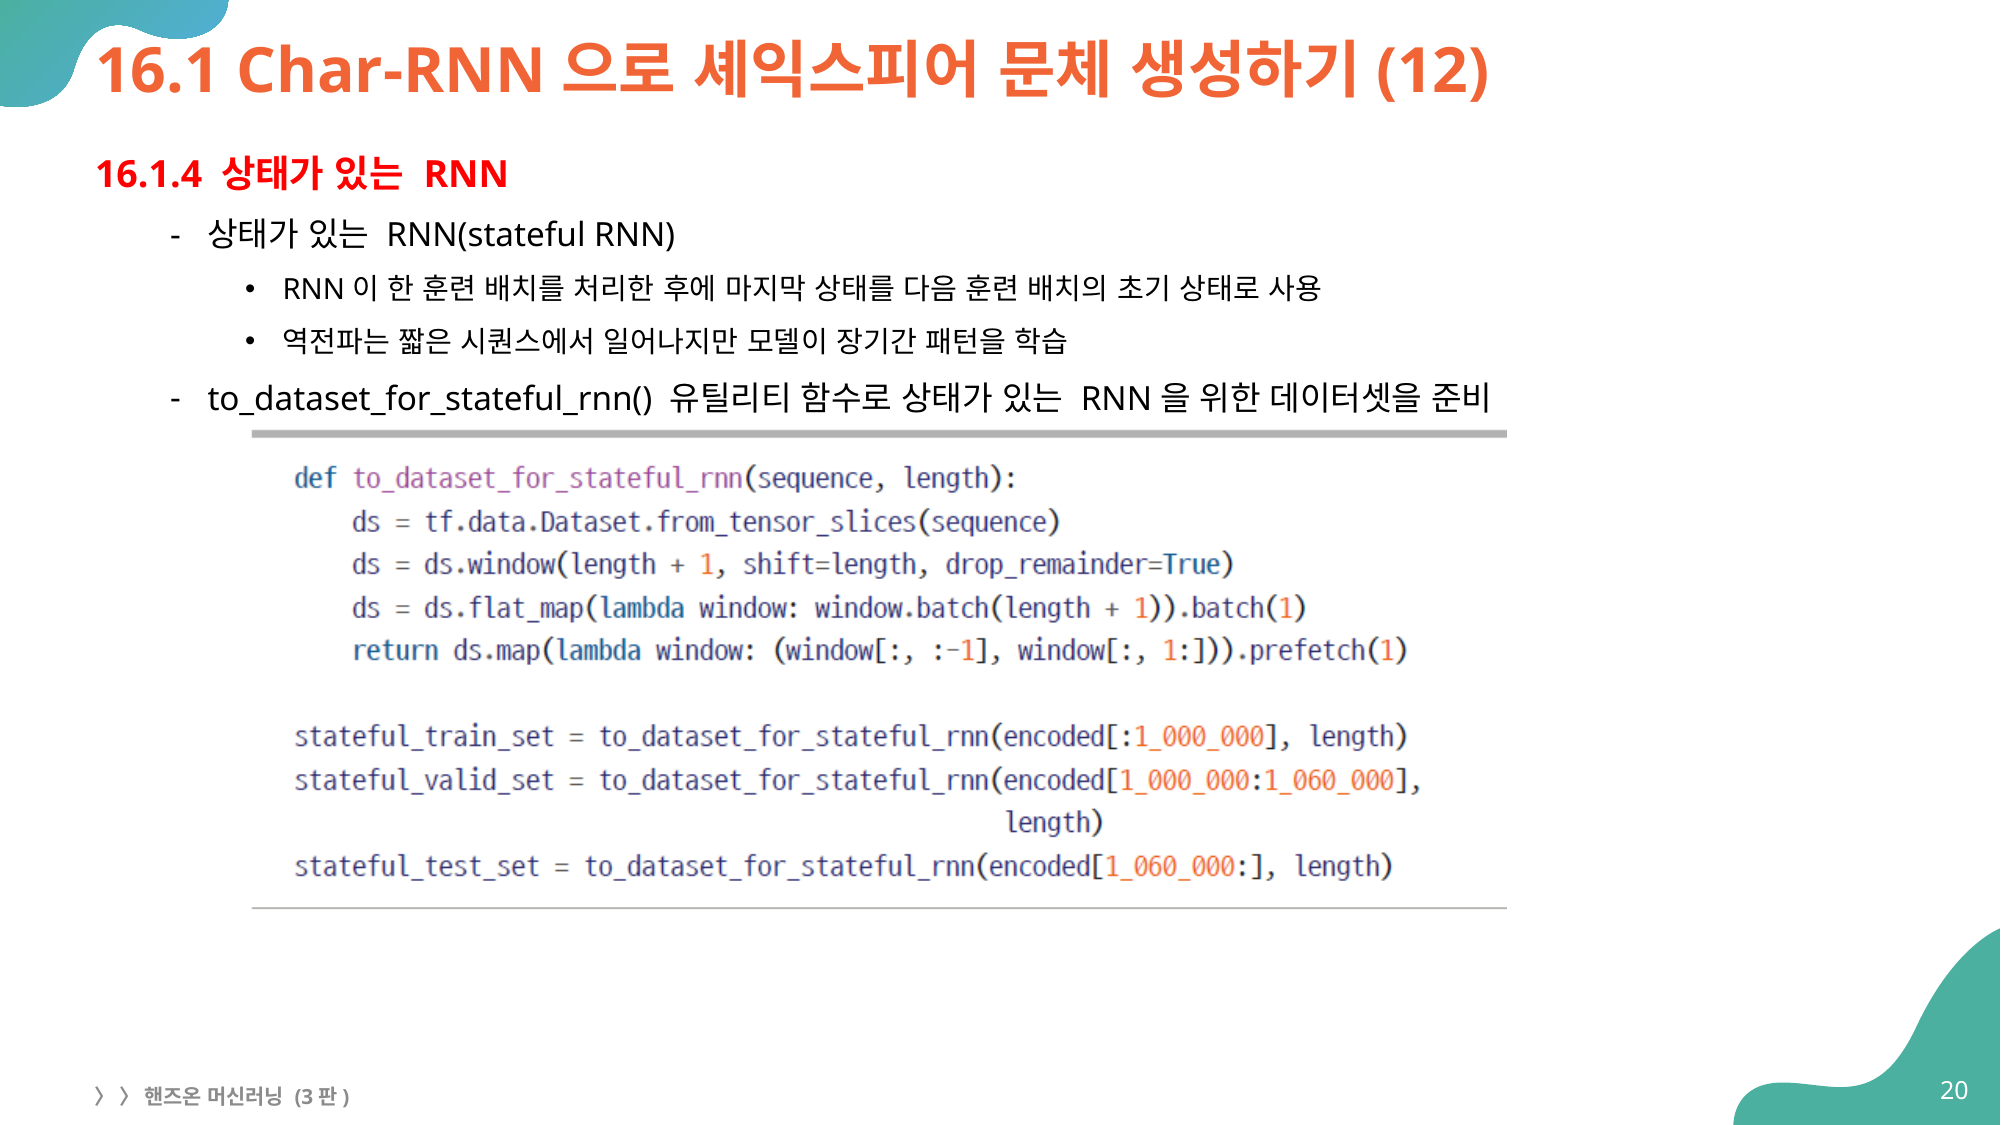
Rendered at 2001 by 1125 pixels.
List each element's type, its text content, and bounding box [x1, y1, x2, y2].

picture [249, 424, 1507, 917]
slide_number 20 [1917, 1061, 1984, 1122]
title 16.1 Char-RNN으로 셰익스피어 문체 생성하기(12) [79, 17, 1931, 128]
footer 〉 〉 핸즈온 머신러닝 (3판) [79, 1078, 755, 1114]
list 16.1.4 상태가 있는 RNN 상태가 있는 RNN(stateful RNN) RNN이 한 훈련 배치를 처리한 후에 마지막 상태를 다음 훈련 배치의 초기 상태로 사용 역전파는 짧은 시퀀스에서 일어나지만 모델이 장기간 패턴을 학습 to_dataset_for_stateful_rnn() 유틸리티 함수로 상태가 있는 RNN을 위한 데이터셋을 준비 [79, 133, 1892, 1035]
